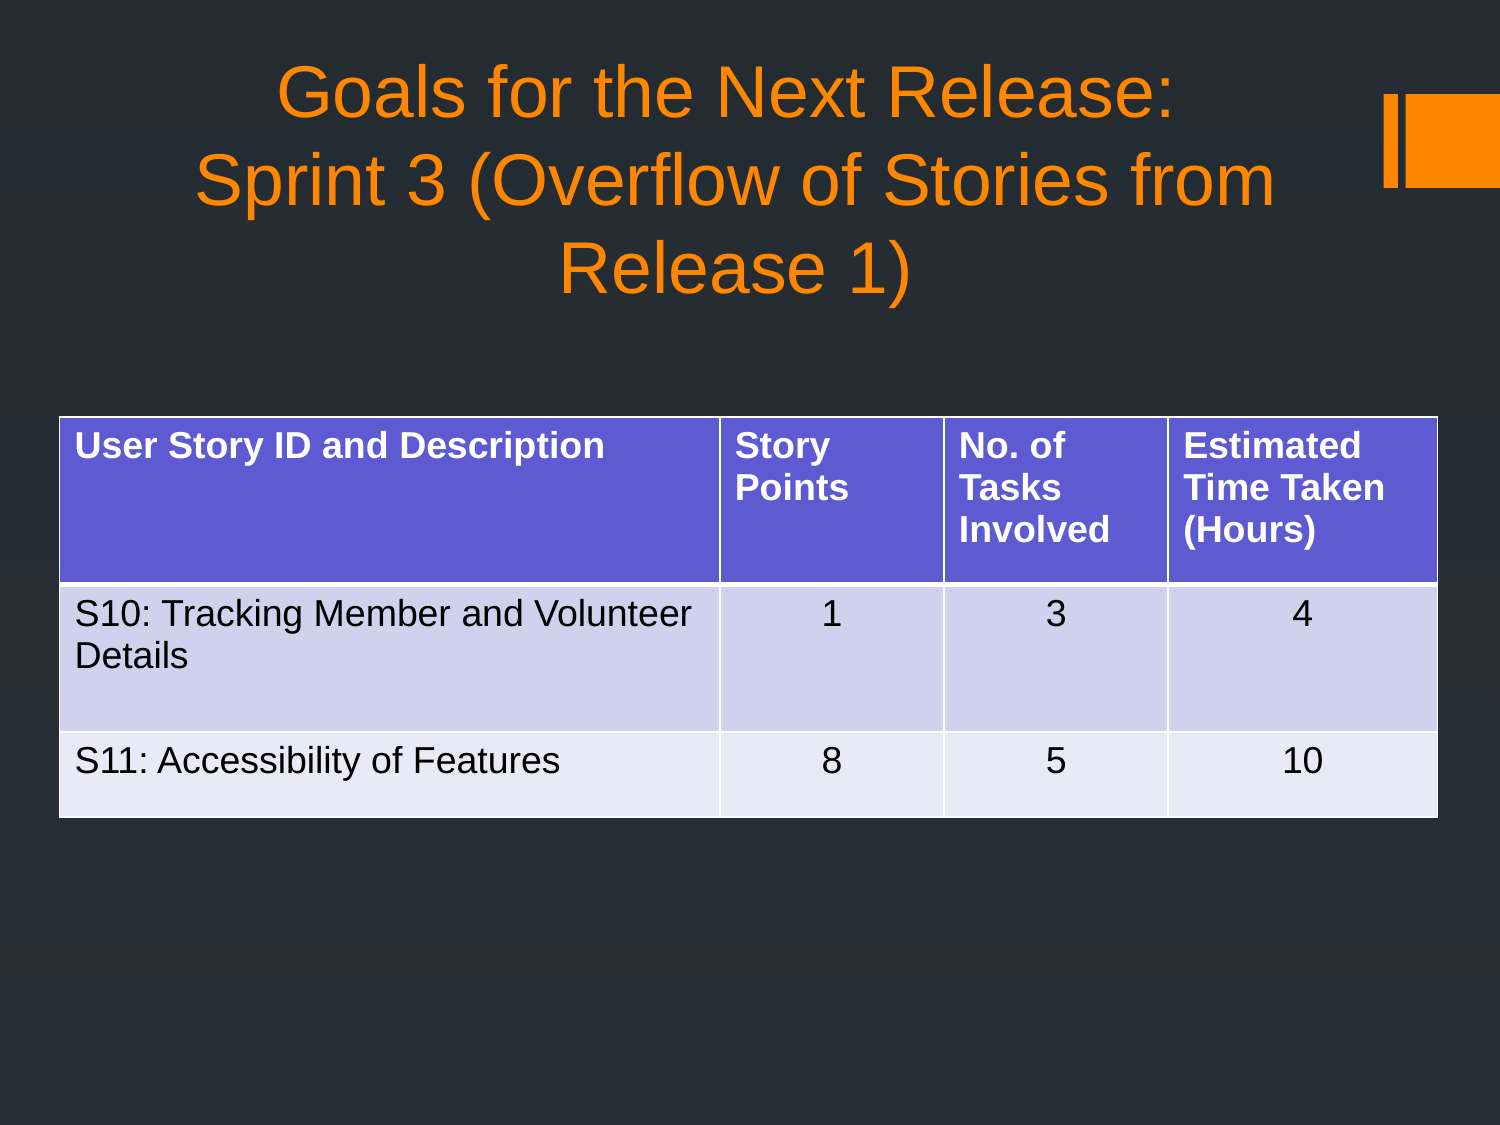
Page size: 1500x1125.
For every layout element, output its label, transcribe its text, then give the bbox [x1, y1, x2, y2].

table_cell 8 [721, 733, 943, 816]
table_cell 10 [1169, 733, 1437, 816]
table_cell 4 [1169, 587, 1437, 731]
table_header Story Points [721, 418, 943, 582]
table_cell S11: Accessibility of Features [60, 733, 719, 816]
table_cell S10: Tracking Member and Volunteer Details [60, 587, 719, 731]
table_header Estimated Time Taken (Hours) [1169, 418, 1437, 582]
table_cell 3 [945, 587, 1167, 731]
table_header No. of Tasks Involved [945, 418, 1167, 582]
table_cell 5 [945, 733, 1167, 816]
table_cell 1 [721, 587, 943, 731]
table_header User Story ID and Description [60, 418, 719, 582]
title Goals for the Next Release: Sprint 3 (Overflow of Stories from Release 1) [122, 35, 1350, 316]
